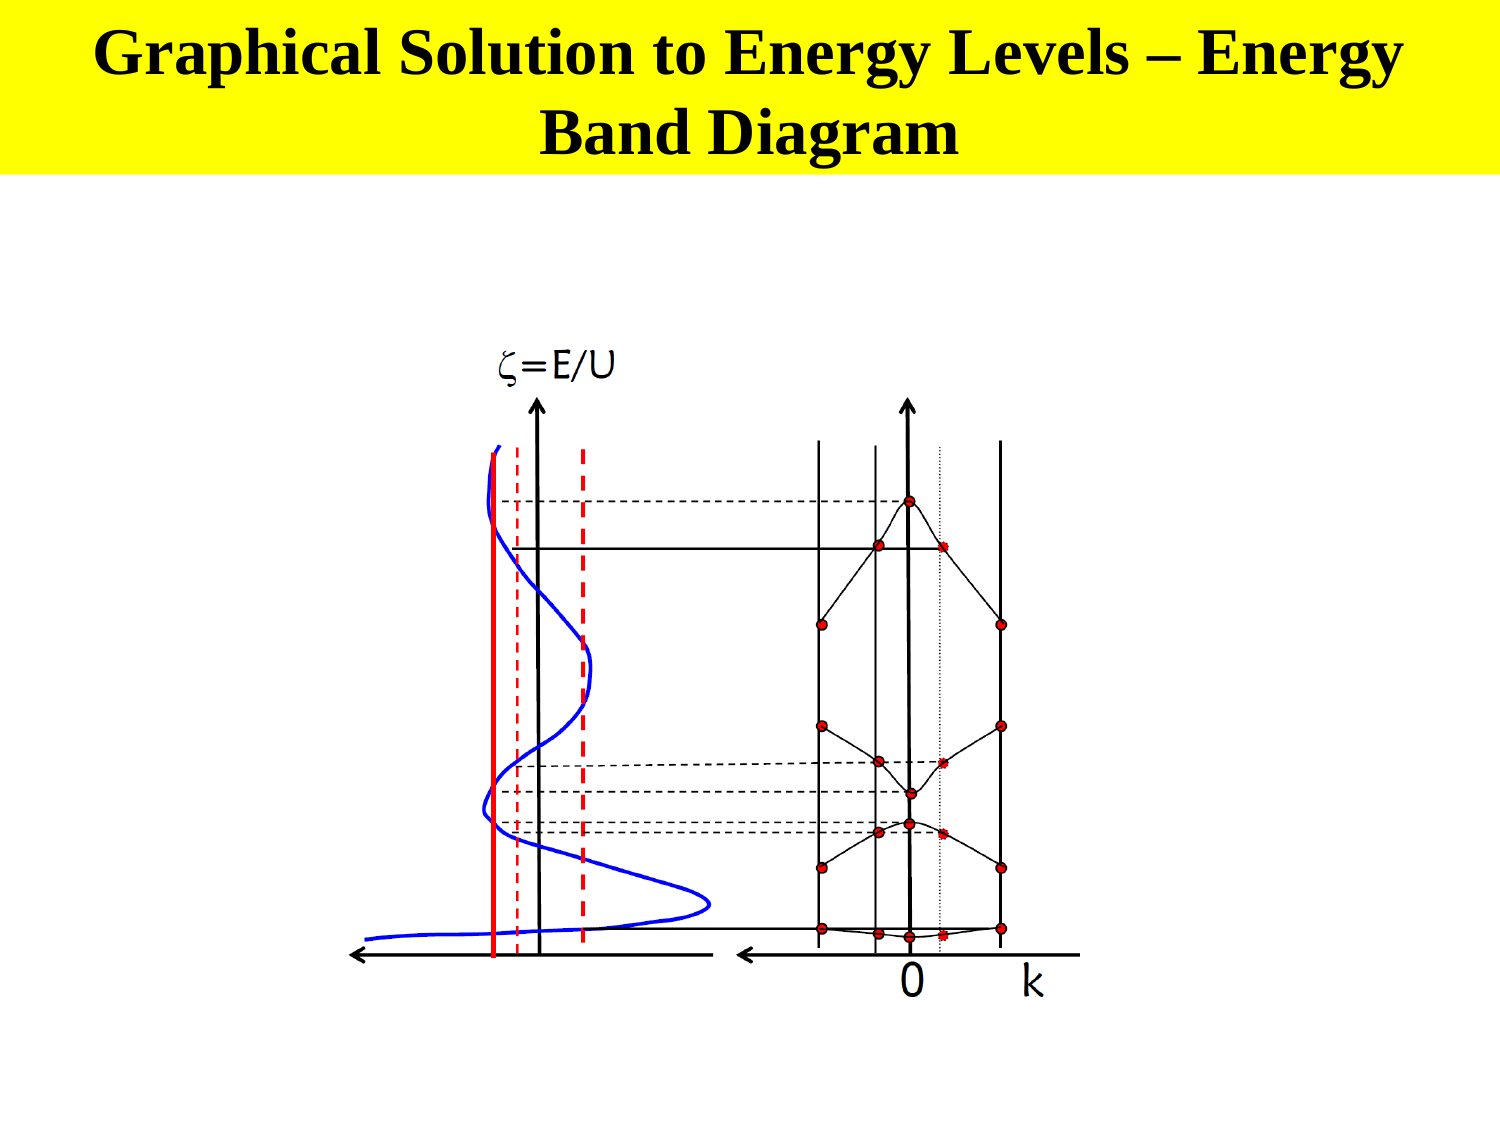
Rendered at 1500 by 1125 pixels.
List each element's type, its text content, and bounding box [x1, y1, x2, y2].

picture [337, 337, 1113, 1024]
text_box Graphical Solution to Energy Levels – Energy Band Diagram [0, 0, 1500, 175]
